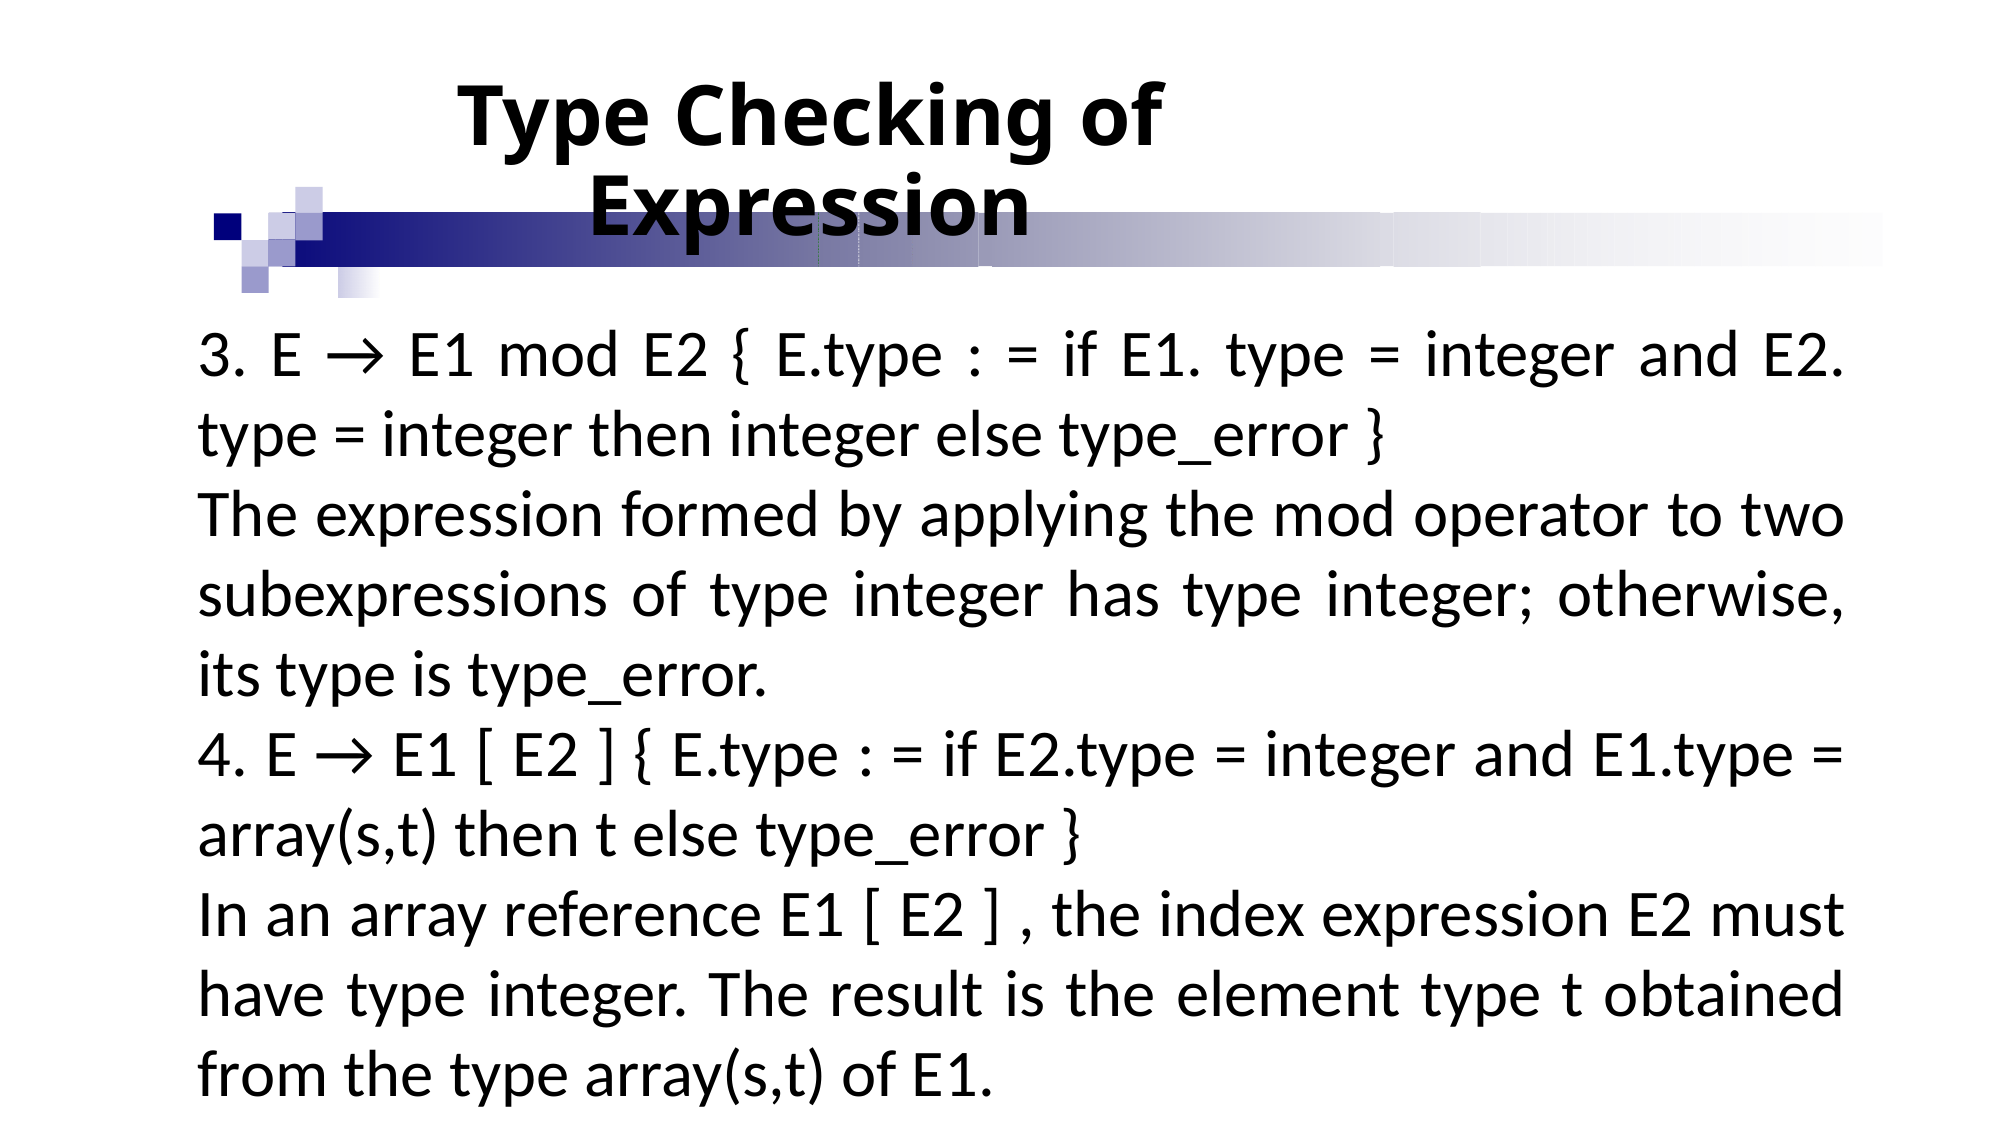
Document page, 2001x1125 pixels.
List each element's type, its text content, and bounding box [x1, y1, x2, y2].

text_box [213, 186, 1883, 293]
text_box [338, 293, 380, 298]
title Type Checking of Expression [334, 68, 1286, 186]
text_box 3. E → E1 mod E2 { E.type : = if E1. type = integer and E2. type = integer then integer else type_error } The expression formed by applying the mod operator to two subexpressions of type integer has type integer; otherwise, its type is type_error. 4. E → E1 [ E2 ] { E.type : = if E2.type = integer and E1.type = array(s,t) then t else type_error } In an array reference E1 [ E2 ] , the index expression E2 must have type integer. The result is the element type t obtained from the type array(s,t) of E1. [182, 302, 1863, 1117]
